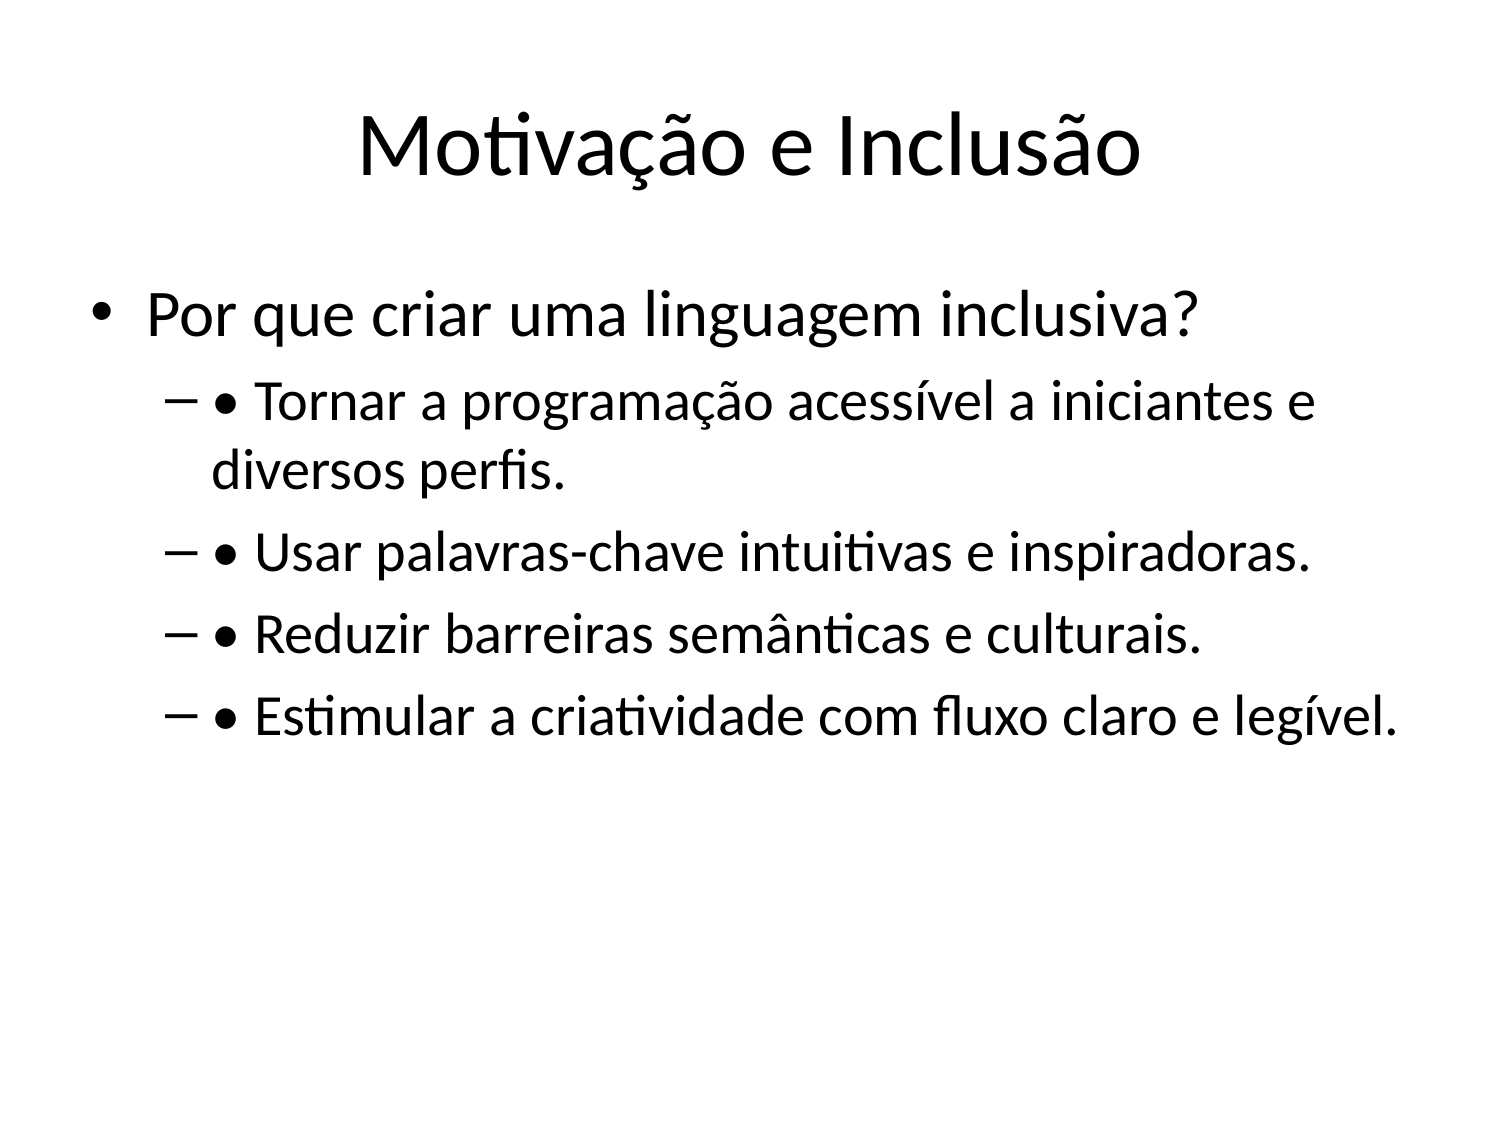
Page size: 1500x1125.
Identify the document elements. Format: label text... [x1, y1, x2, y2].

title Motivação e Inclusão [75, 45, 1425, 233]
list Por que criar uma linguagem inclusiva? • Tornar a programação acessível a iniciantes e diversos perfis. • Usar palavras-chave intuitivas e inspiradoras. • Reduzir barreiras semânticas e culturais. • Estimular a criatividade com fluxo claro e legível. [75, 262, 1425, 1005]
